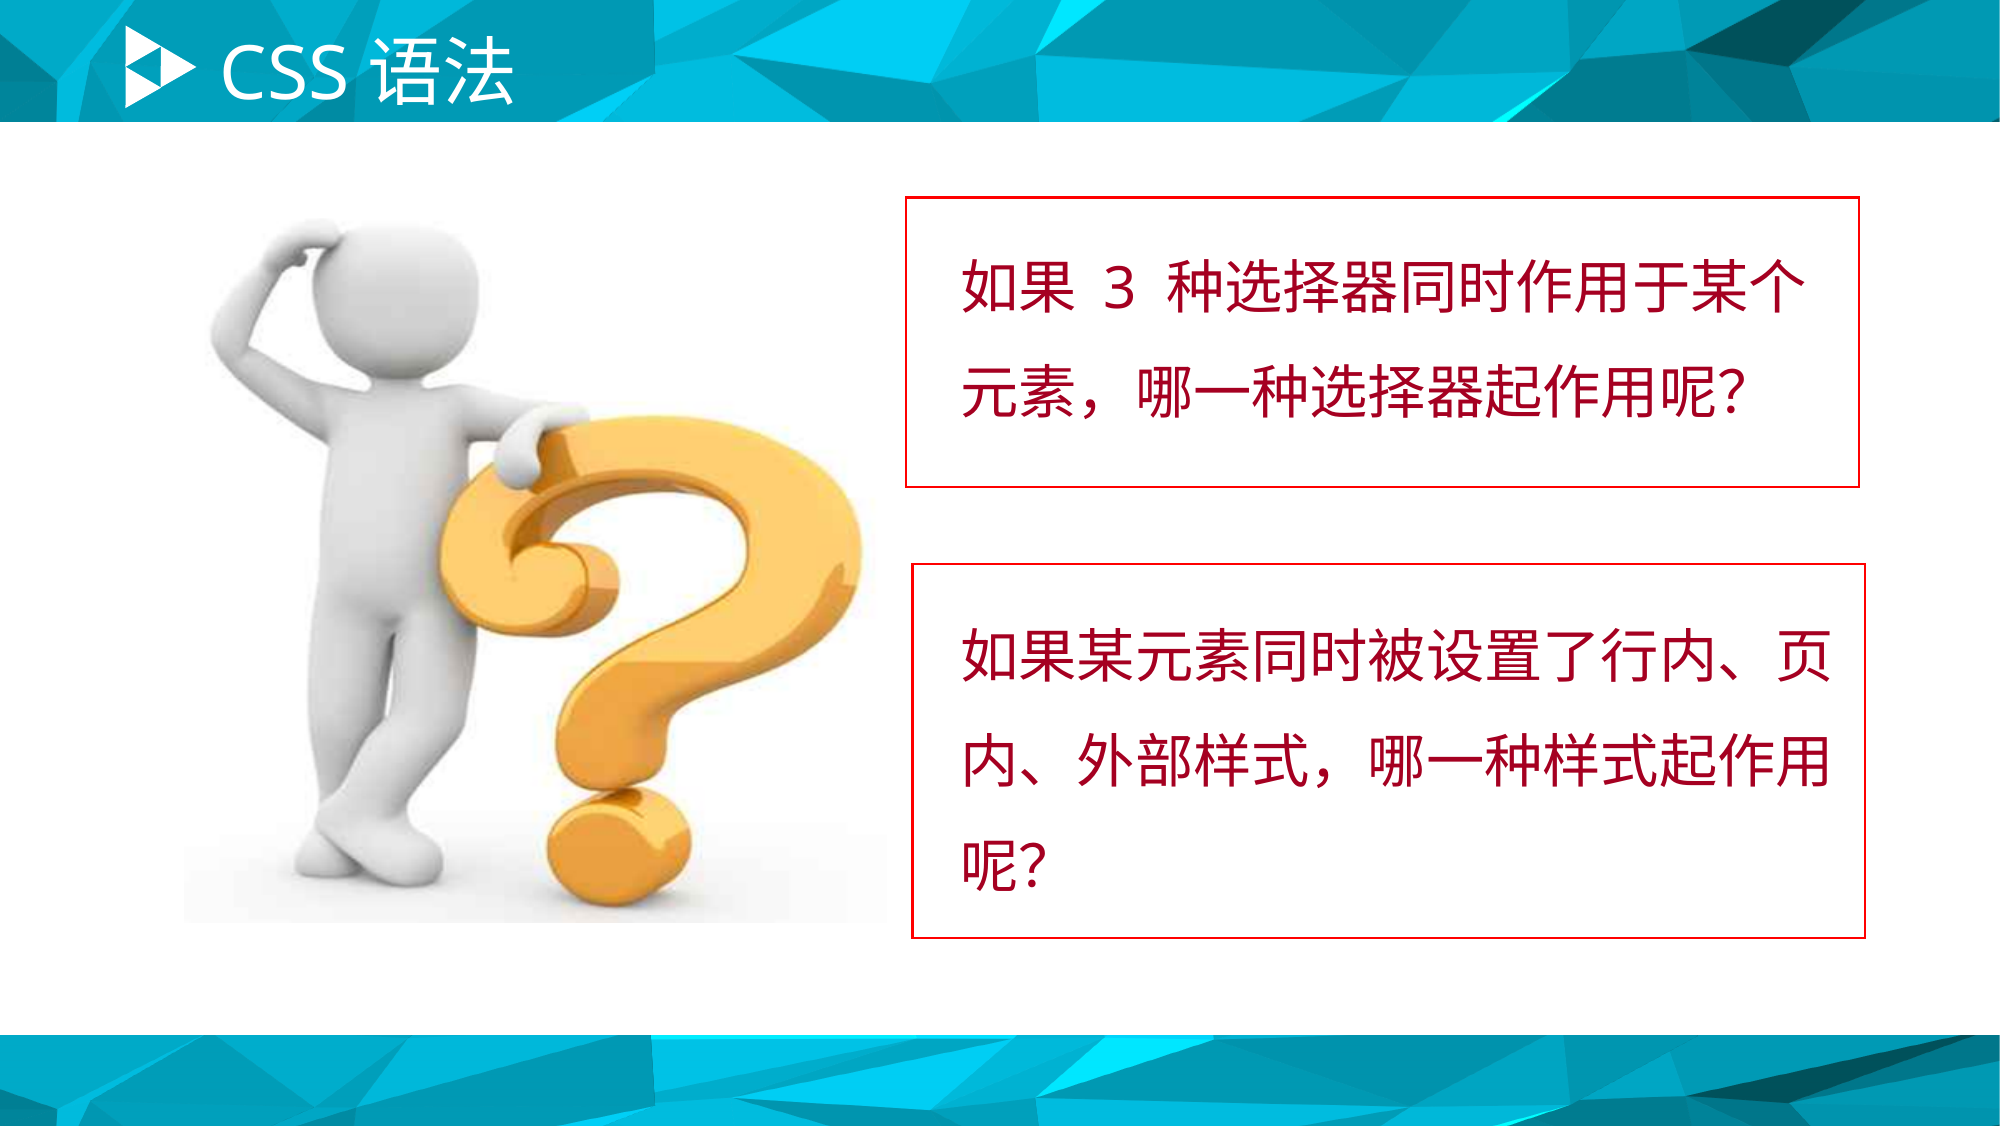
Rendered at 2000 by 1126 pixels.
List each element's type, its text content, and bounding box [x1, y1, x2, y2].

picture [0, 0, 2000, 122]
title CSS语法 [201, 24, 1927, 127]
picture [184, 218, 887, 923]
picture [0, 1035, 2000, 1126]
list [104, 178, 1927, 978]
text_box [911, 563, 1866, 939]
text_box 如果 3 种选择器同时作用于某个元素，哪一种选择器起作用呢？ [942, 206, 1883, 434]
text_box [905, 196, 1860, 488]
